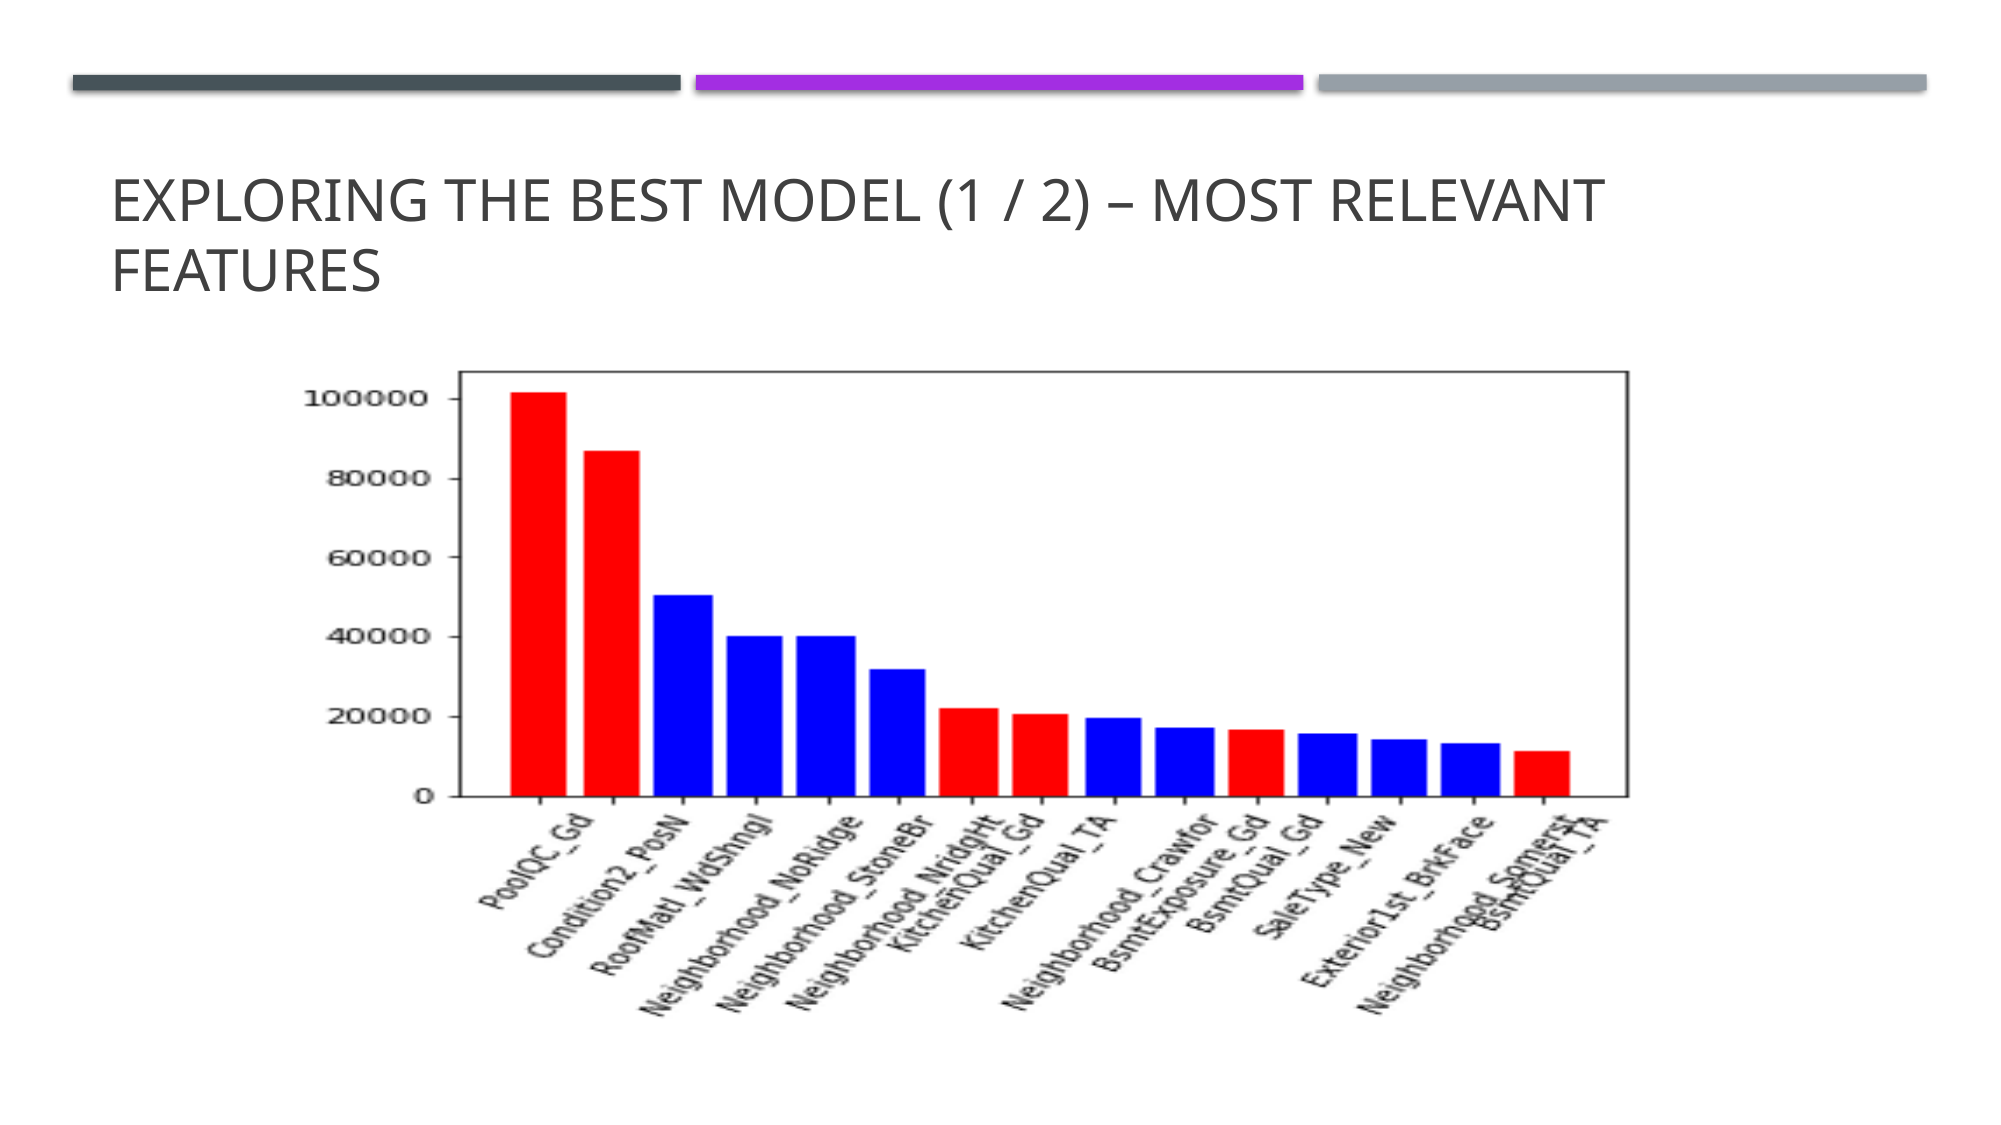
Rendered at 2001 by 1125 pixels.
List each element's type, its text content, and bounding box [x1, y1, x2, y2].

picture [275, 345, 1708, 1025]
title Exploring the best model (1 / 2) – Most relevant features [95, 115, 1905, 311]
